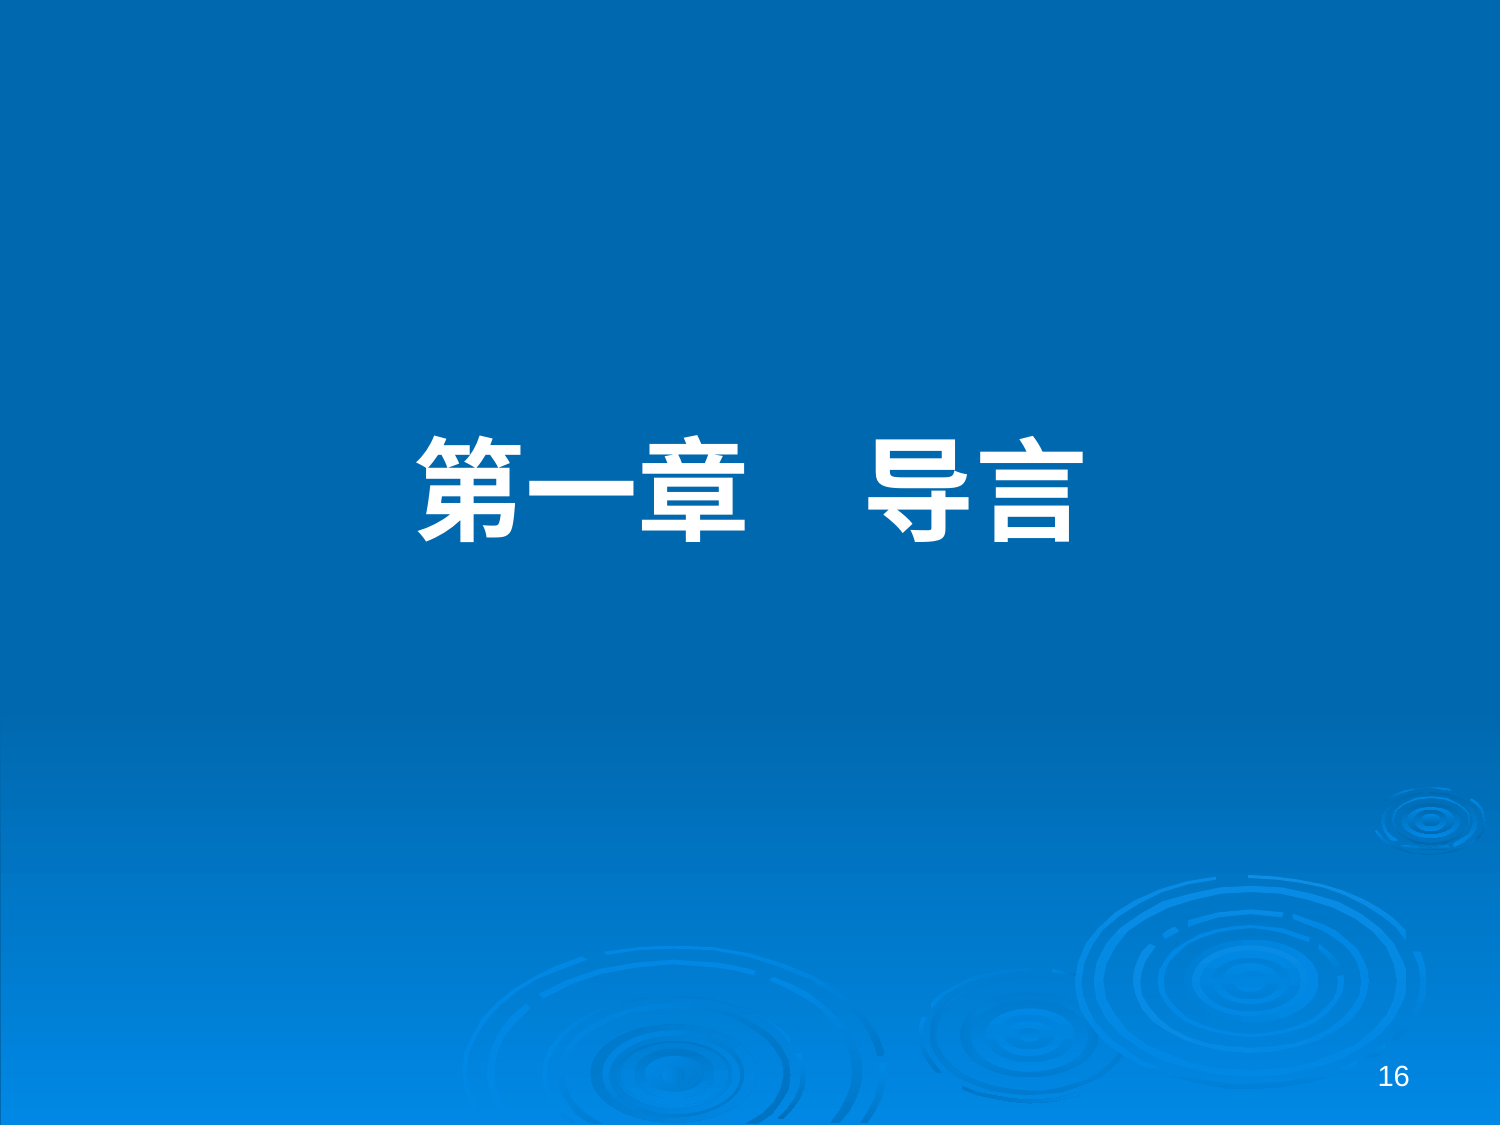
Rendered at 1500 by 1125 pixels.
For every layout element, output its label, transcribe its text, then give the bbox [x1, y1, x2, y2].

slide_number 16 [1074, 1024, 1426, 1101]
title 第一章 导言 [112, 277, 1388, 563]
